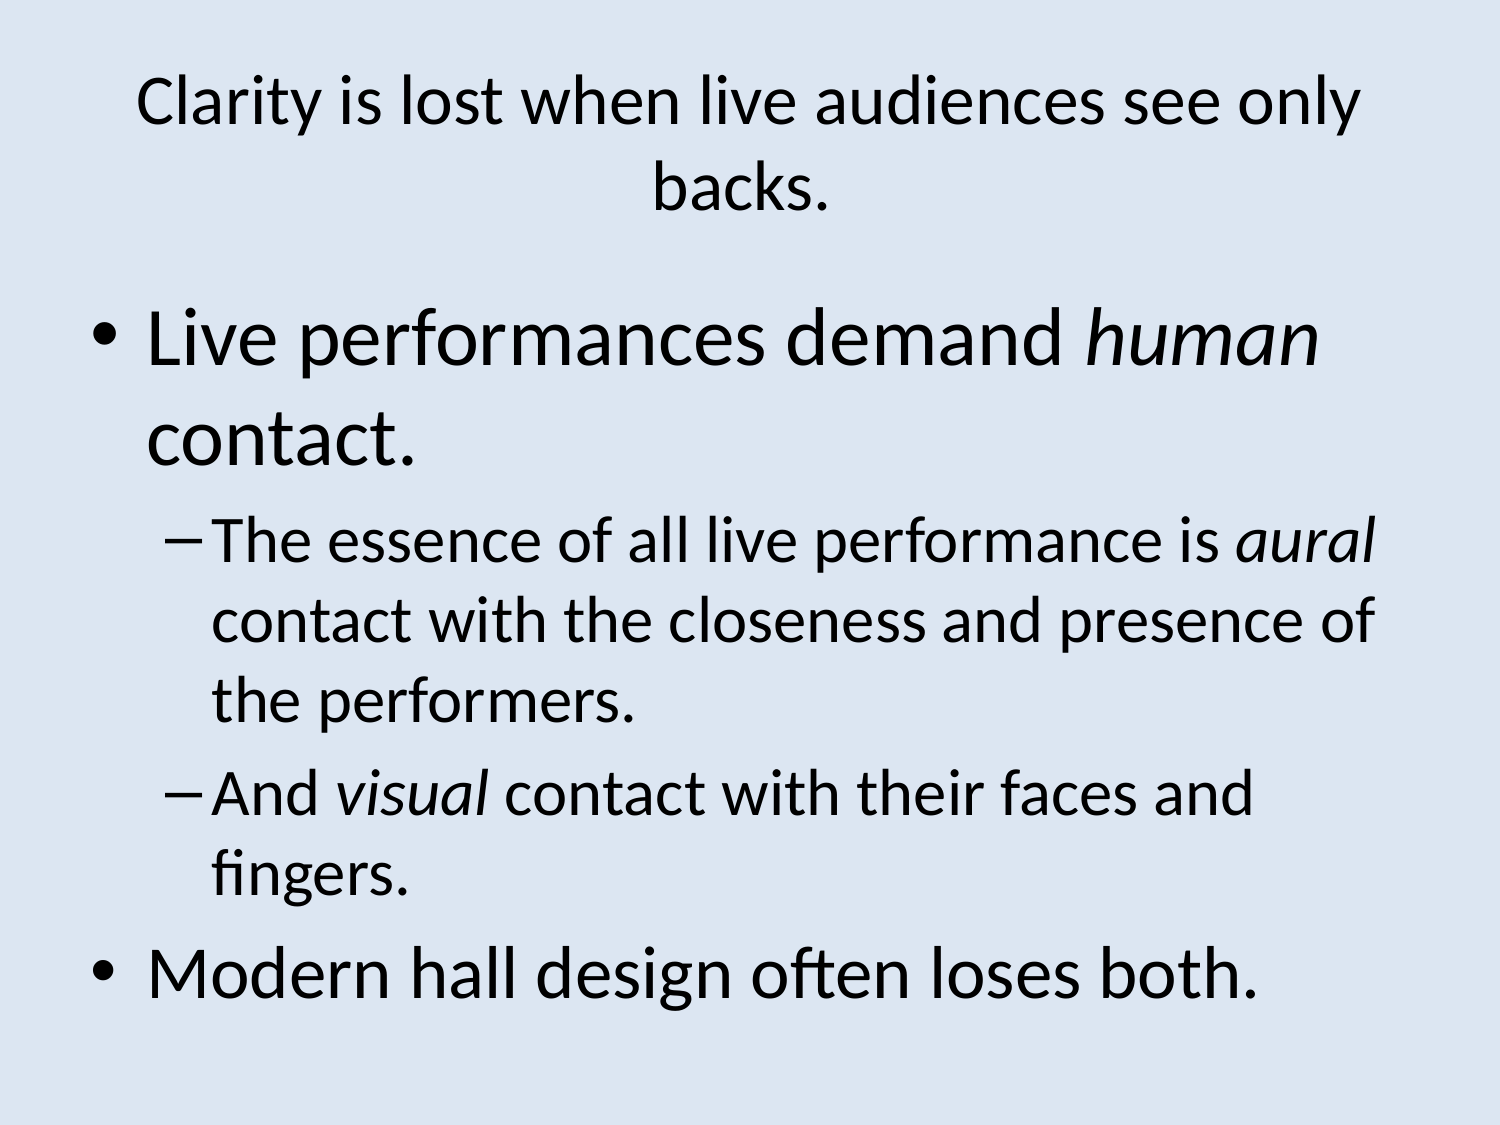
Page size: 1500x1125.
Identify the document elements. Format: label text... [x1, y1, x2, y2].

list Live performances demand human contact. The essence of all live performance is aural contact with the closeness and presence of the performers. And visual contact with their faces and fingers. Modern hall design often loses both. [75, 275, 1425, 1055]
title Clarity is lost when live audiences see only backs. [75, 45, 1425, 233]
